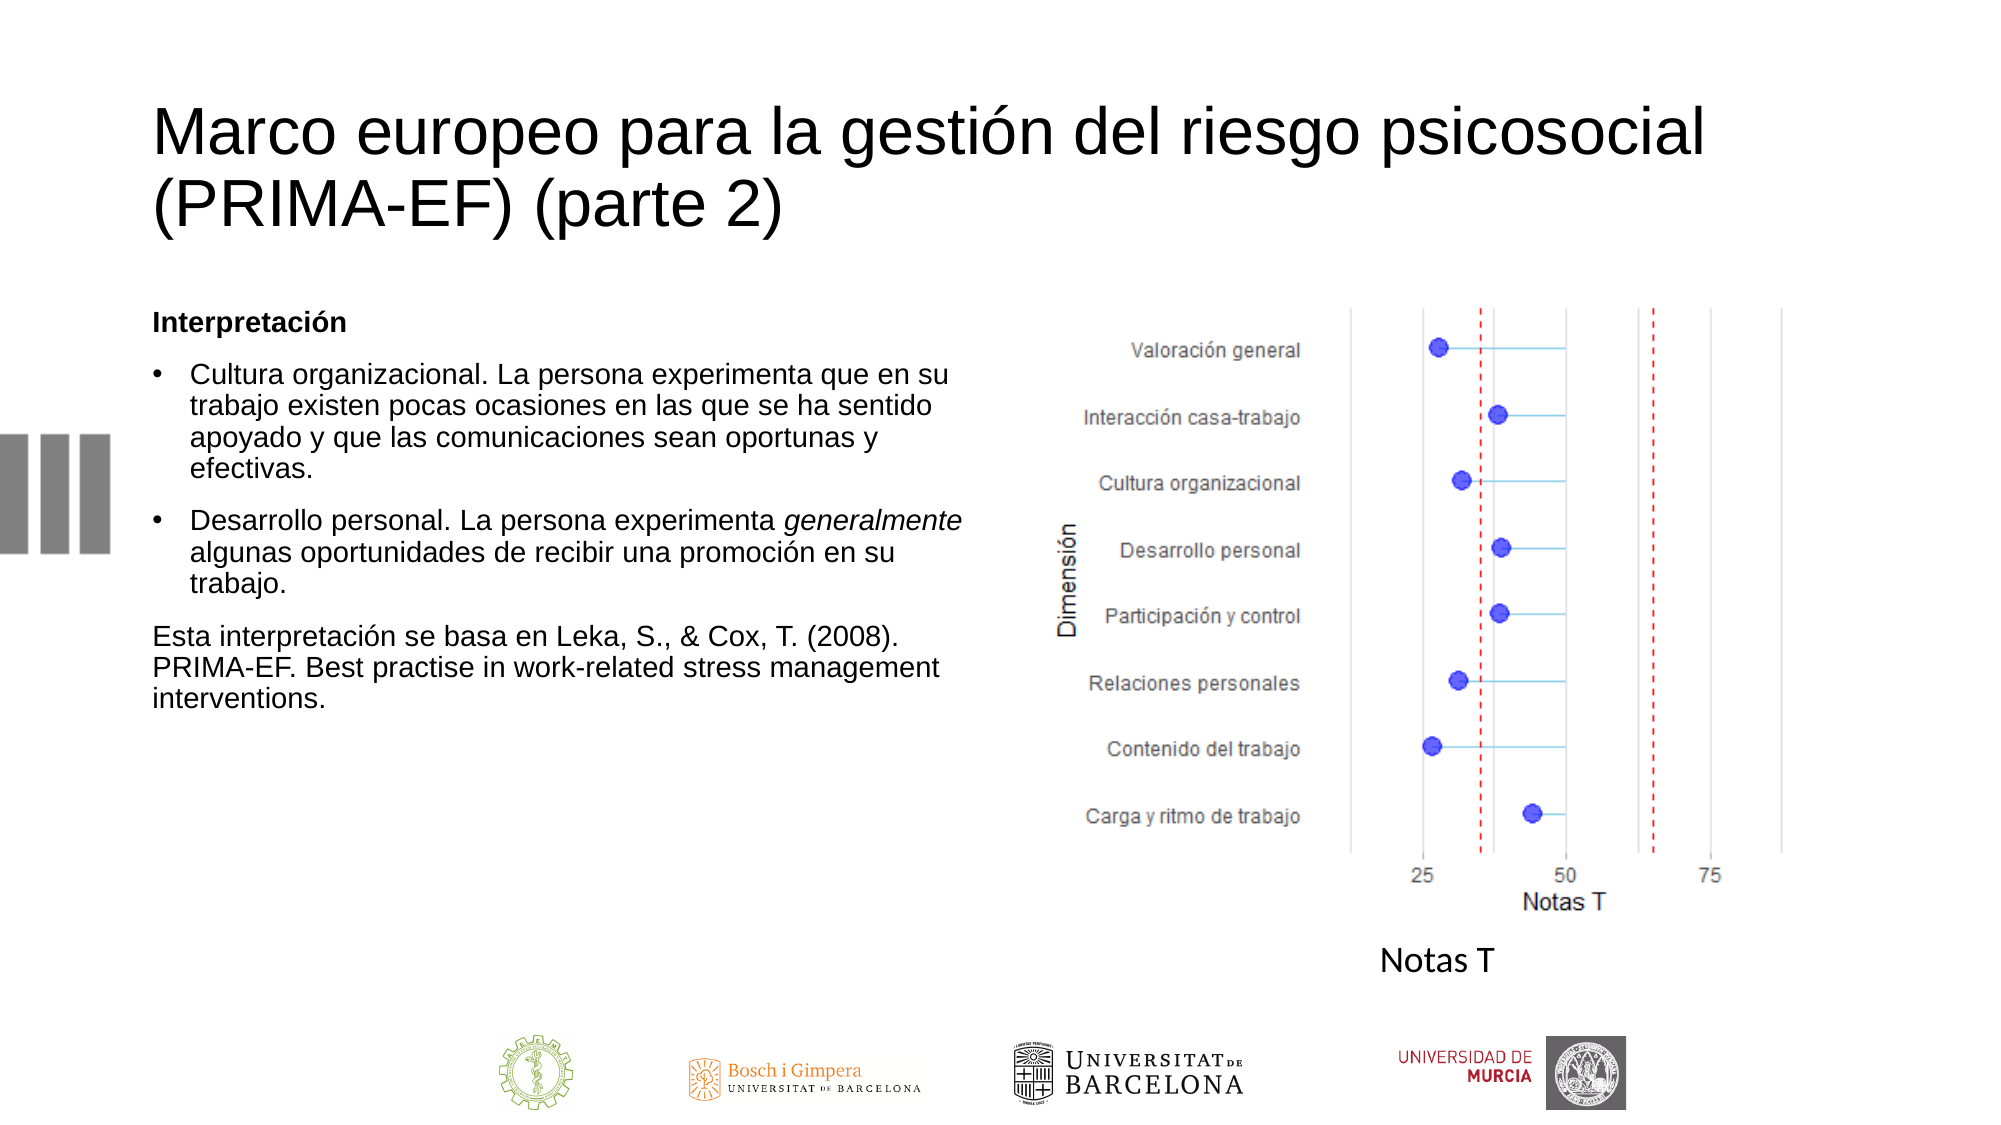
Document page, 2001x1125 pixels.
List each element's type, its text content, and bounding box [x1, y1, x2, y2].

picture [1331, 1036, 1627, 1110]
picture [1014, 1042, 1243, 1105]
picture [684, 1031, 926, 1125]
text_box Notas T [1012, 927, 1863, 1011]
picture [0, 420, 123, 563]
list Interpretación Cultura organizacional. La persona experimenta que en su trabajo existen pocas ocasiones en las que se ha sentido apoyado y que las comunicaciones sean oportunas y efectivas. Desarrollo personal. La persona experimenta generalmente algunas oportunidades de recibir una promoción en su trabajo. Esta interpretación se basa en Leka, S., & Cox, T. (2008). PRIMA-EF. Best practise in work-related stress management interventions. [137, 299, 988, 1014]
picture [499, 1035, 573, 1110]
picture [1043, 297, 1832, 928]
title Marco europeo para la gestión del riesgo psicosocial (PRIMA-EF) (parte 2) [137, 59, 1863, 278]
